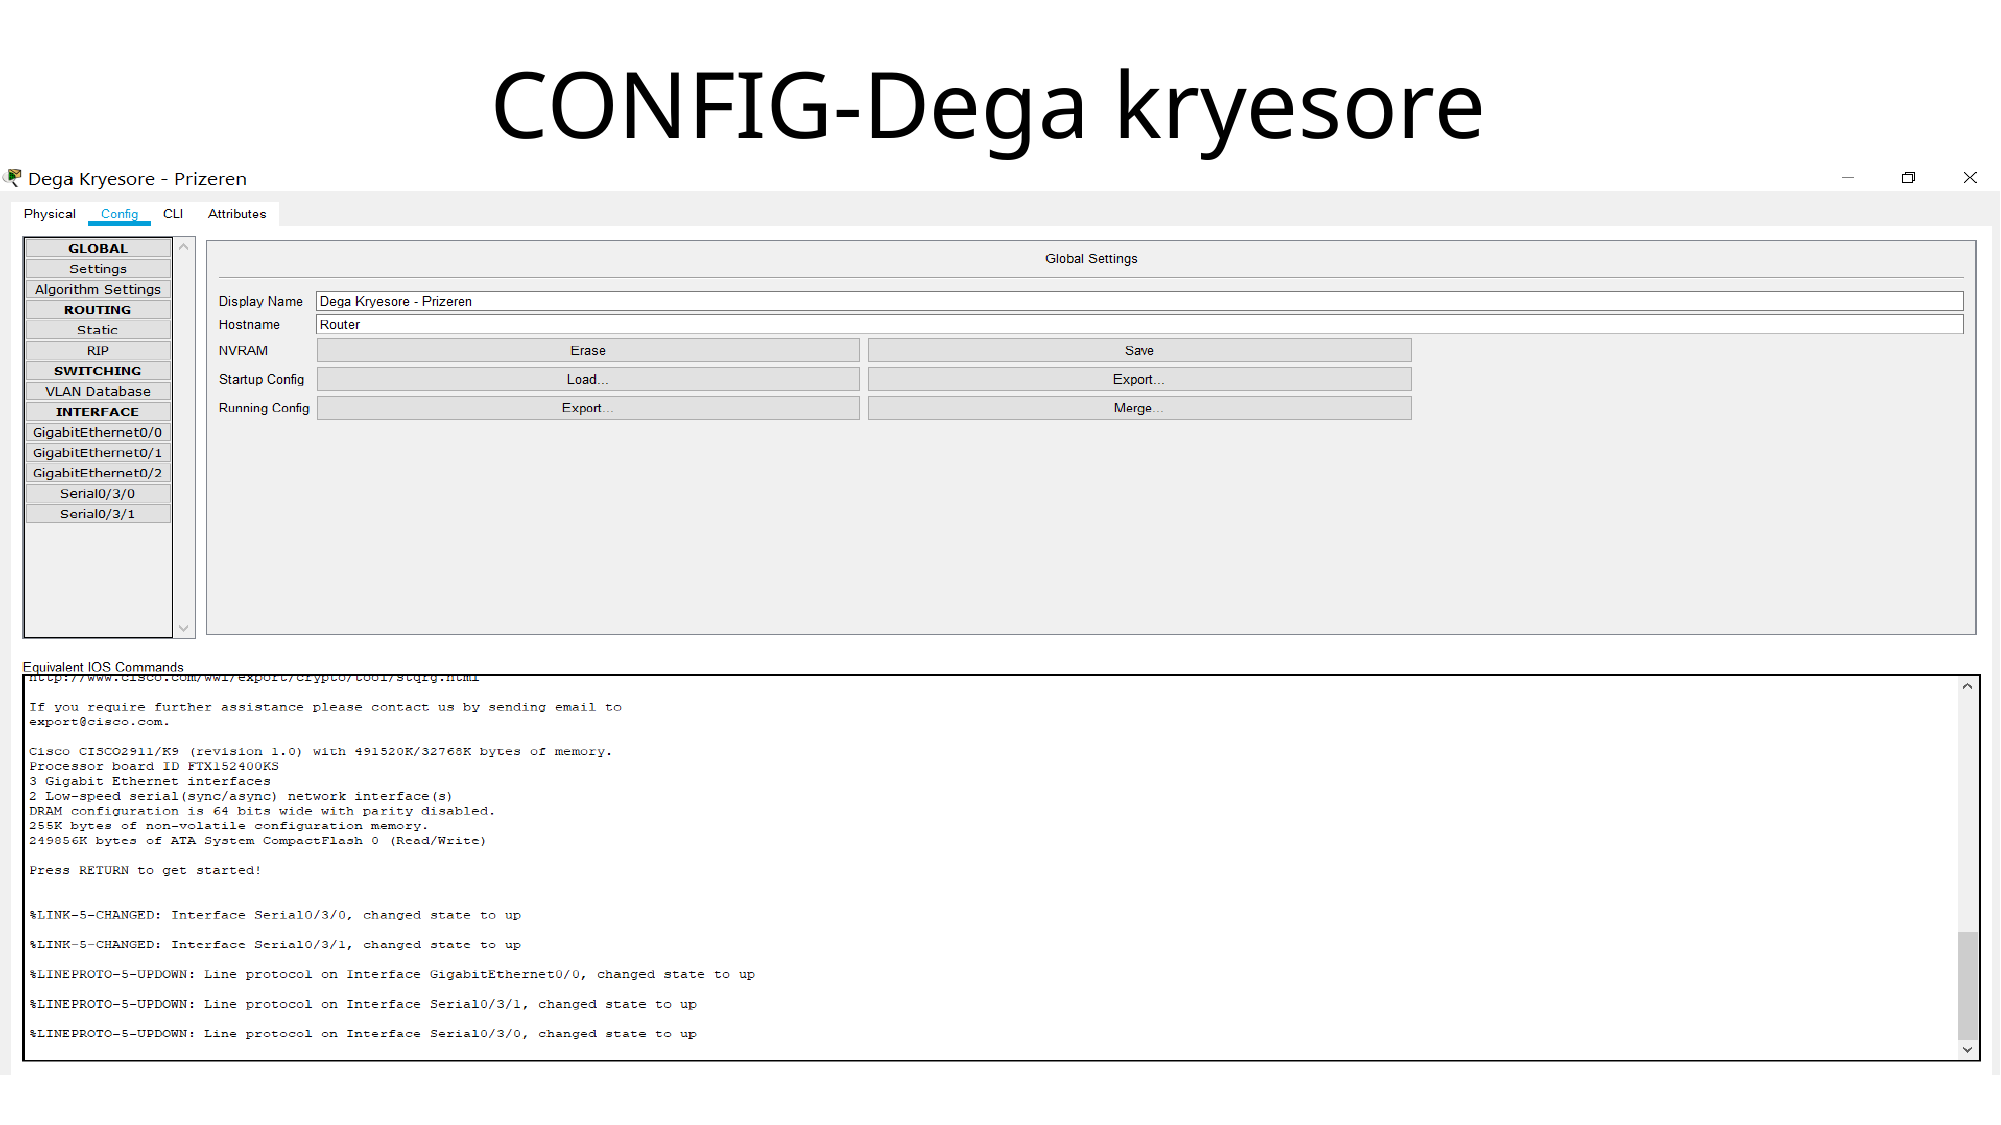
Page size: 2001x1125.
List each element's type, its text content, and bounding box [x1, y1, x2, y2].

title CONFIG-Dega kryesore [475, 0, 2000, 164]
picture [0, 164, 2000, 1075]
